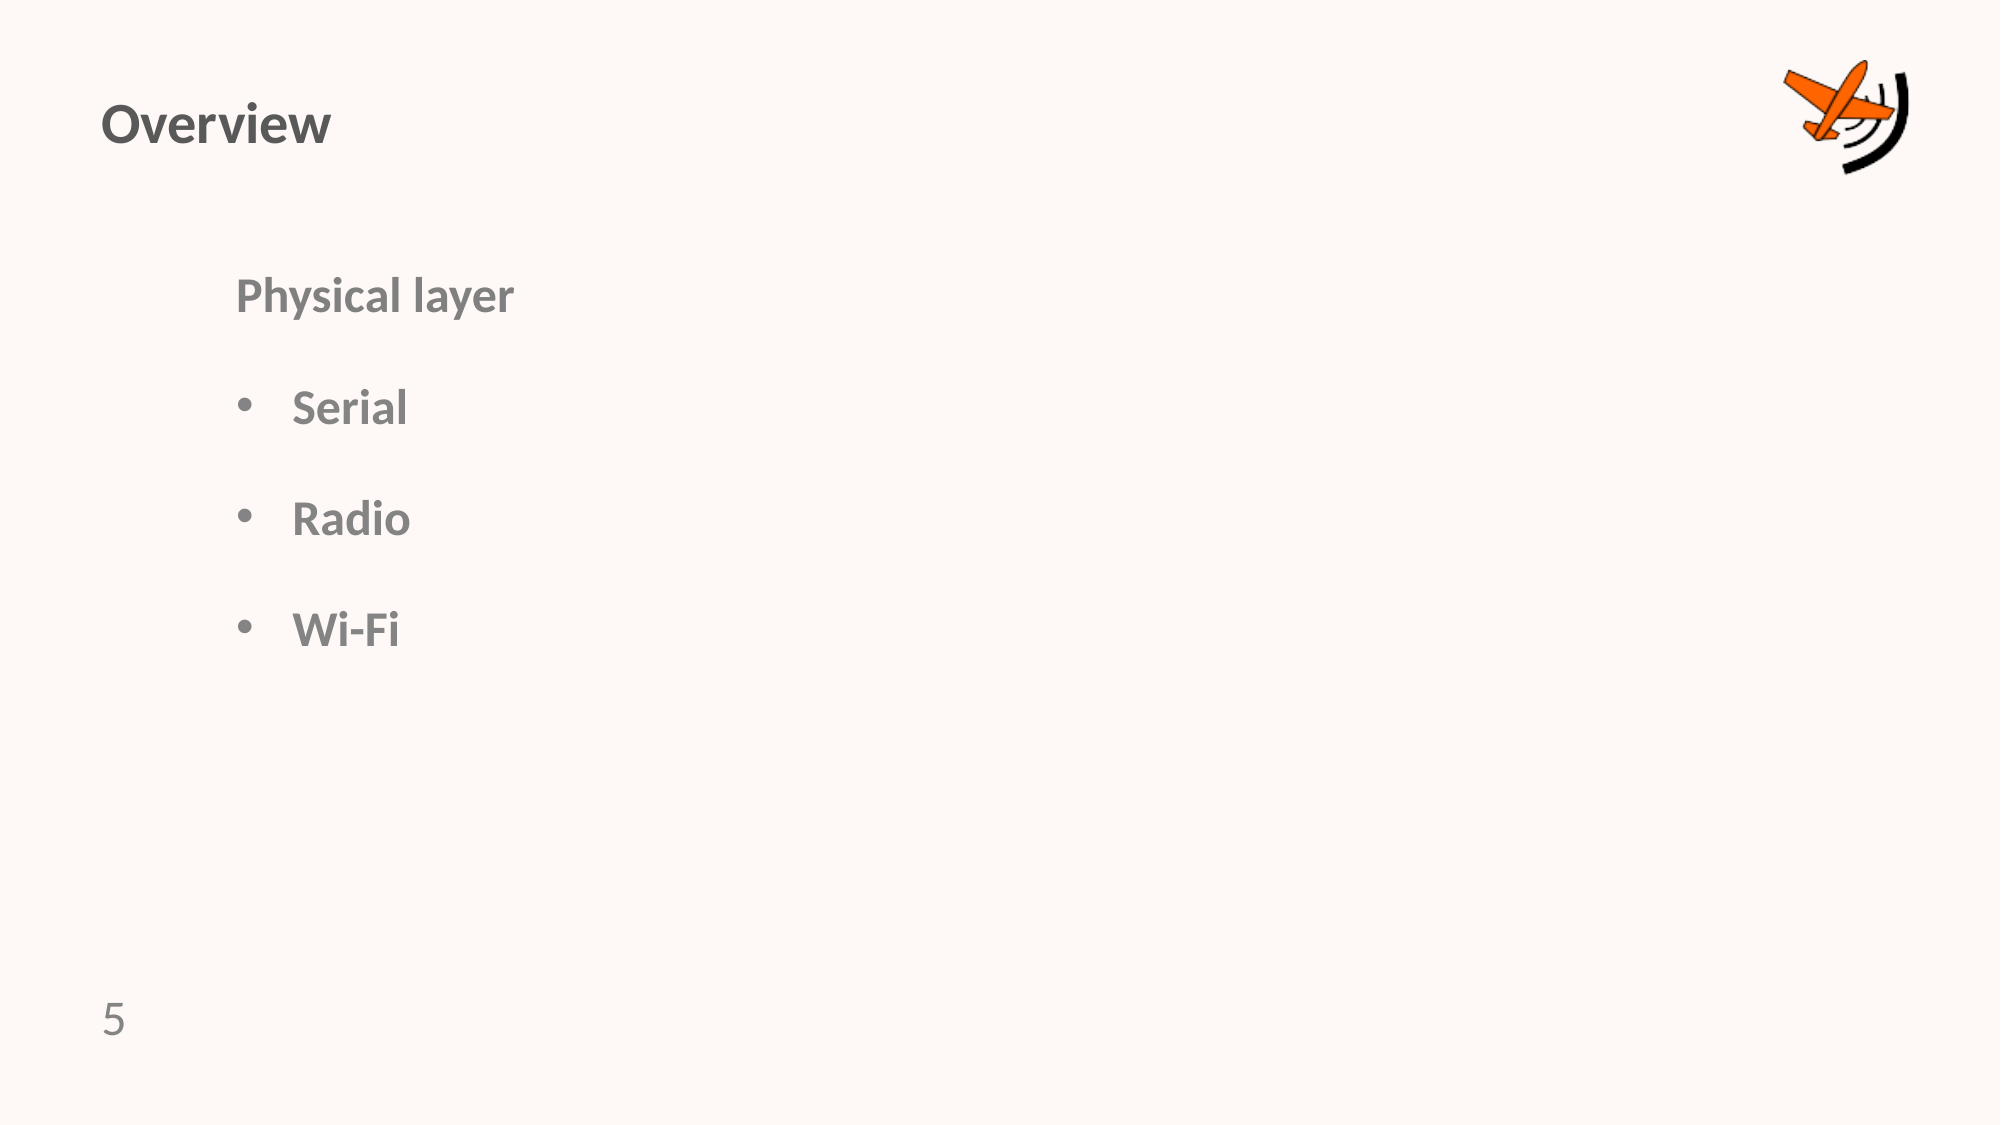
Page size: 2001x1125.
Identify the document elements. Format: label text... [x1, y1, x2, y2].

text_box Physical layer Serial Radio Wi-Fi [221, 262, 1721, 1034]
subtitle Overview [86, 85, 492, 171]
picture [1783, 60, 1914, 196]
text_box 5 [86, 977, 142, 1053]
